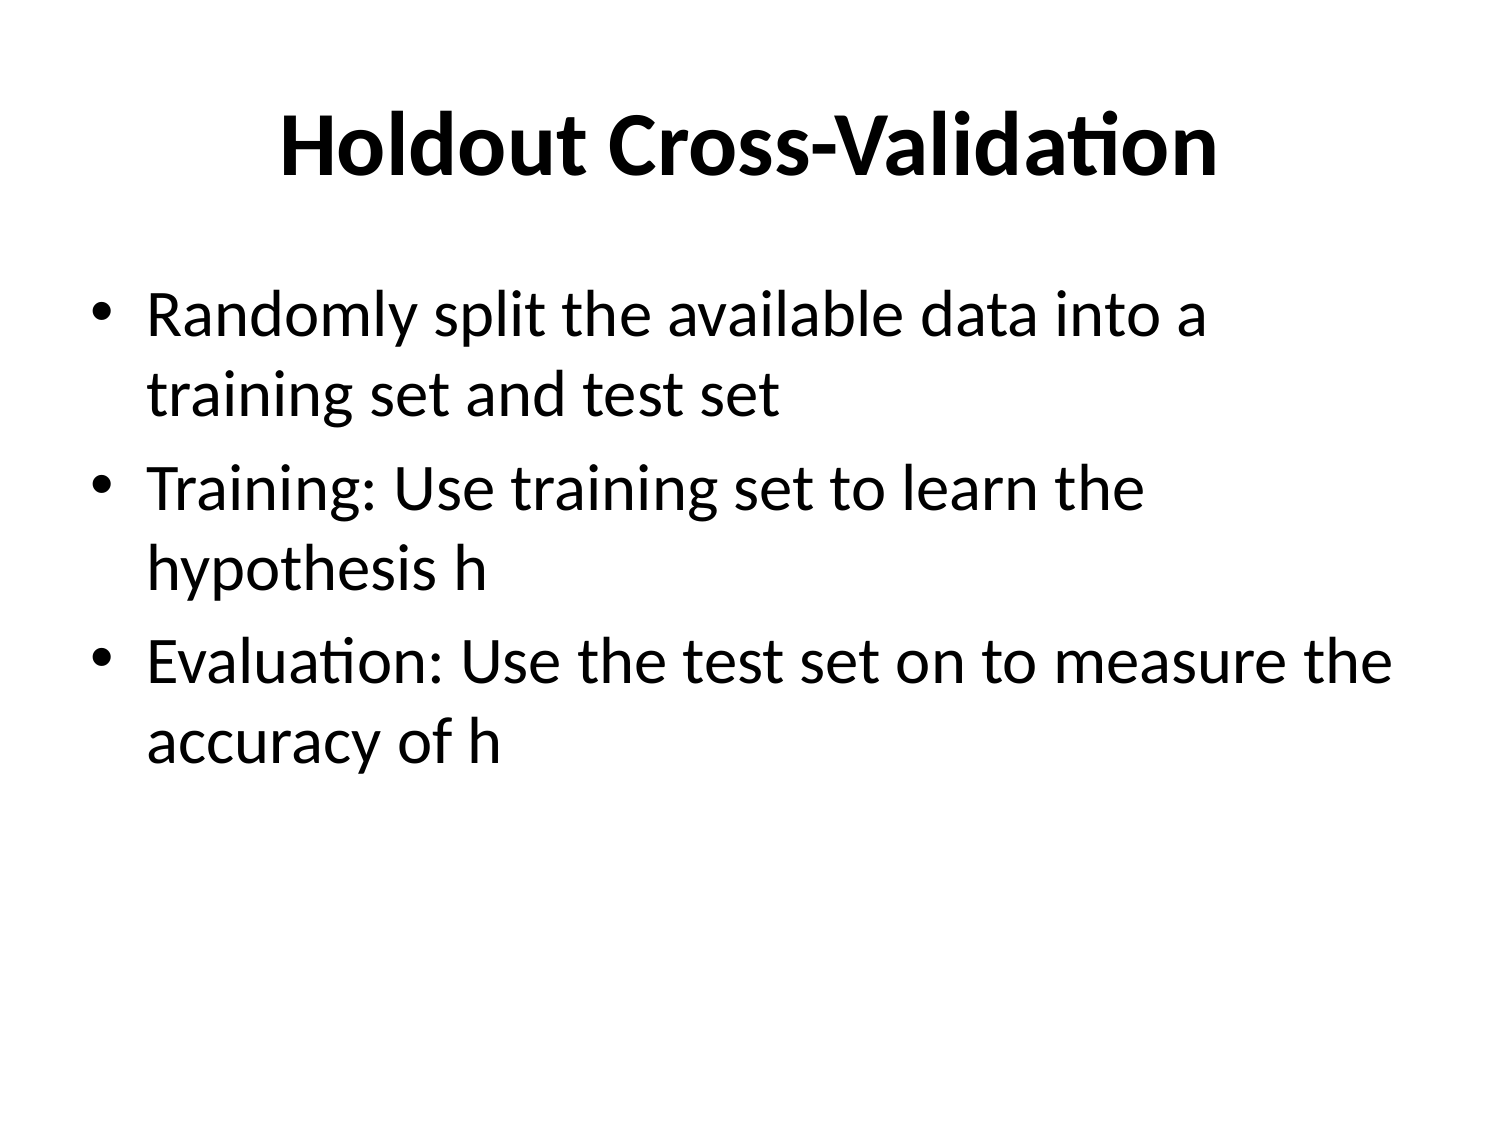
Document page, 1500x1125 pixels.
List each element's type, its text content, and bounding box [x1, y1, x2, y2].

title Holdout Cross-Validation [75, 45, 1425, 233]
list Randomly split the available data into a training set and test set Training: Use training set to learn the hypothesis h Evaluation: Use the test set on to measure the accuracy of h [75, 262, 1425, 1005]
